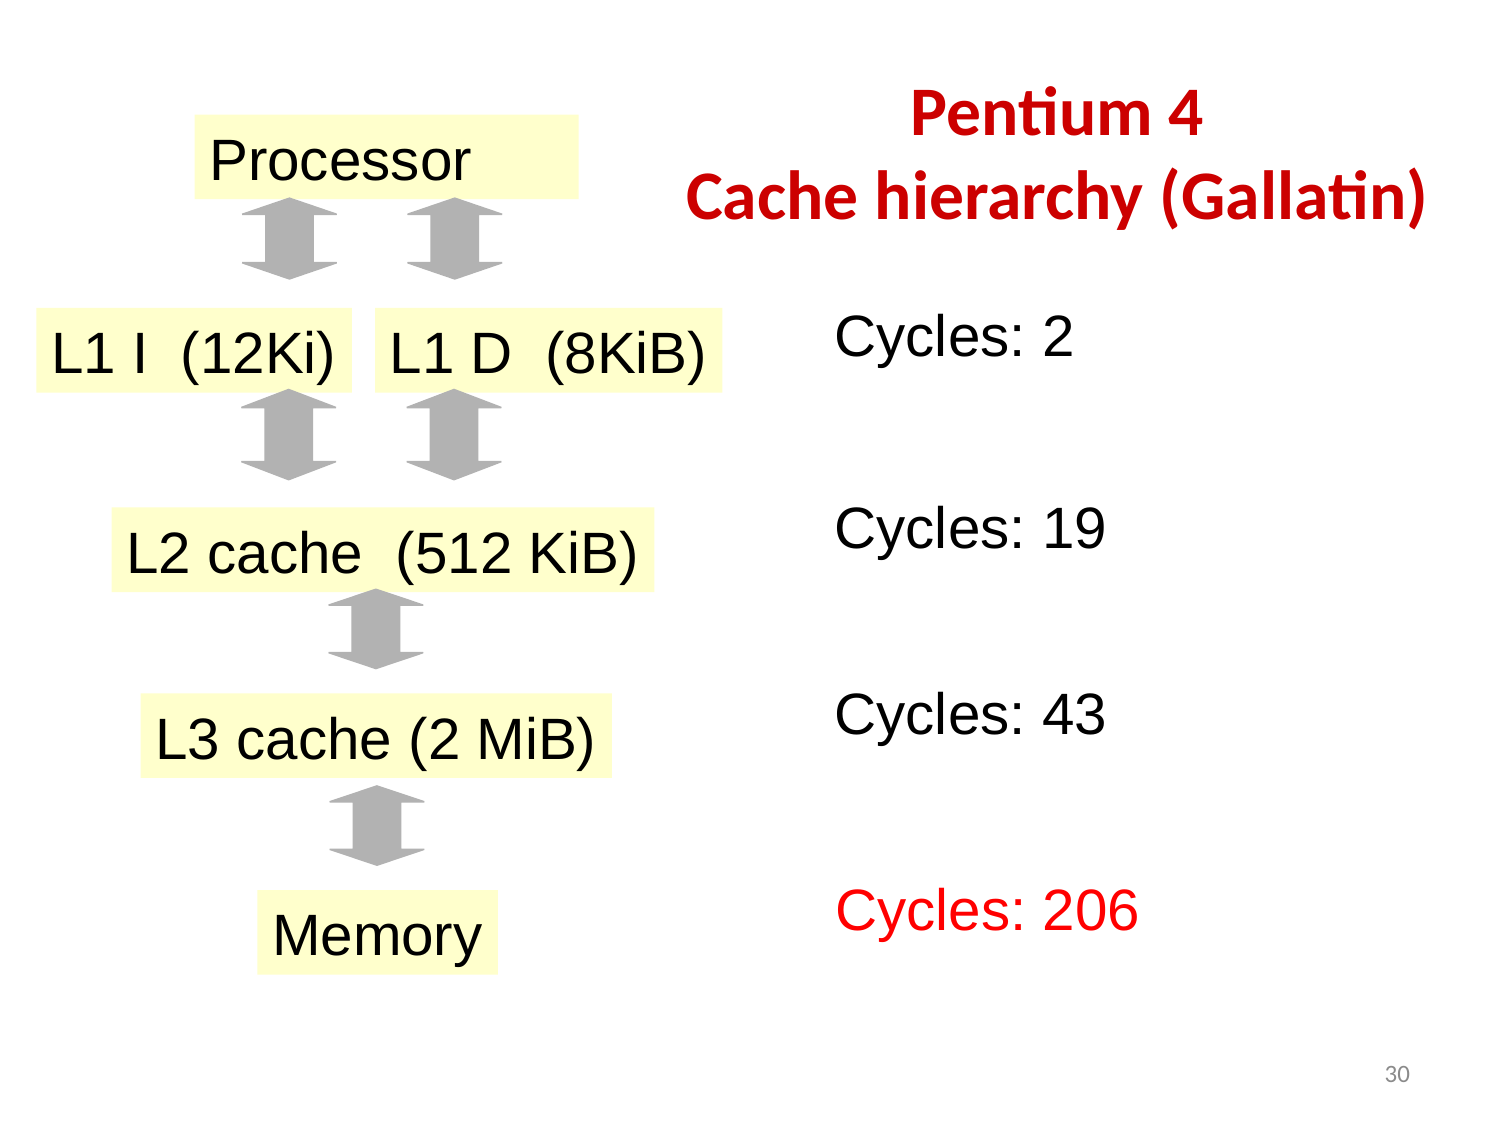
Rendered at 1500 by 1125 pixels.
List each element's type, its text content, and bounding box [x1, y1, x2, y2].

text_box Processor [194, 114, 579, 200]
text_box Memory [257, 890, 498, 975]
title Pentium 4 Cache hierarchy (Gallatin) [667, 55, 1449, 244]
text_box Cycles: 19 [819, 482, 1186, 568]
text_box Cycles: 43 [819, 668, 1186, 754]
text_box [241, 389, 336, 480]
text_box L1 D (8KiB) [375, 307, 723, 393]
text_box L3 cache (2 MiB) [140, 693, 612, 778]
text_box [242, 198, 337, 279]
text_box [406, 389, 502, 480]
text_box L1 I (12Ki) [36, 307, 352, 393]
text_box Cycles: 206 [820, 865, 1187, 950]
text_box [407, 198, 503, 279]
text_box [329, 785, 425, 866]
text_box [328, 589, 424, 669]
slide_number 30 [1074, 1042, 1425, 1103]
text_box Cycles: 2 [819, 290, 1186, 376]
text_box L2 cache (512 KiB) [111, 507, 655, 593]
